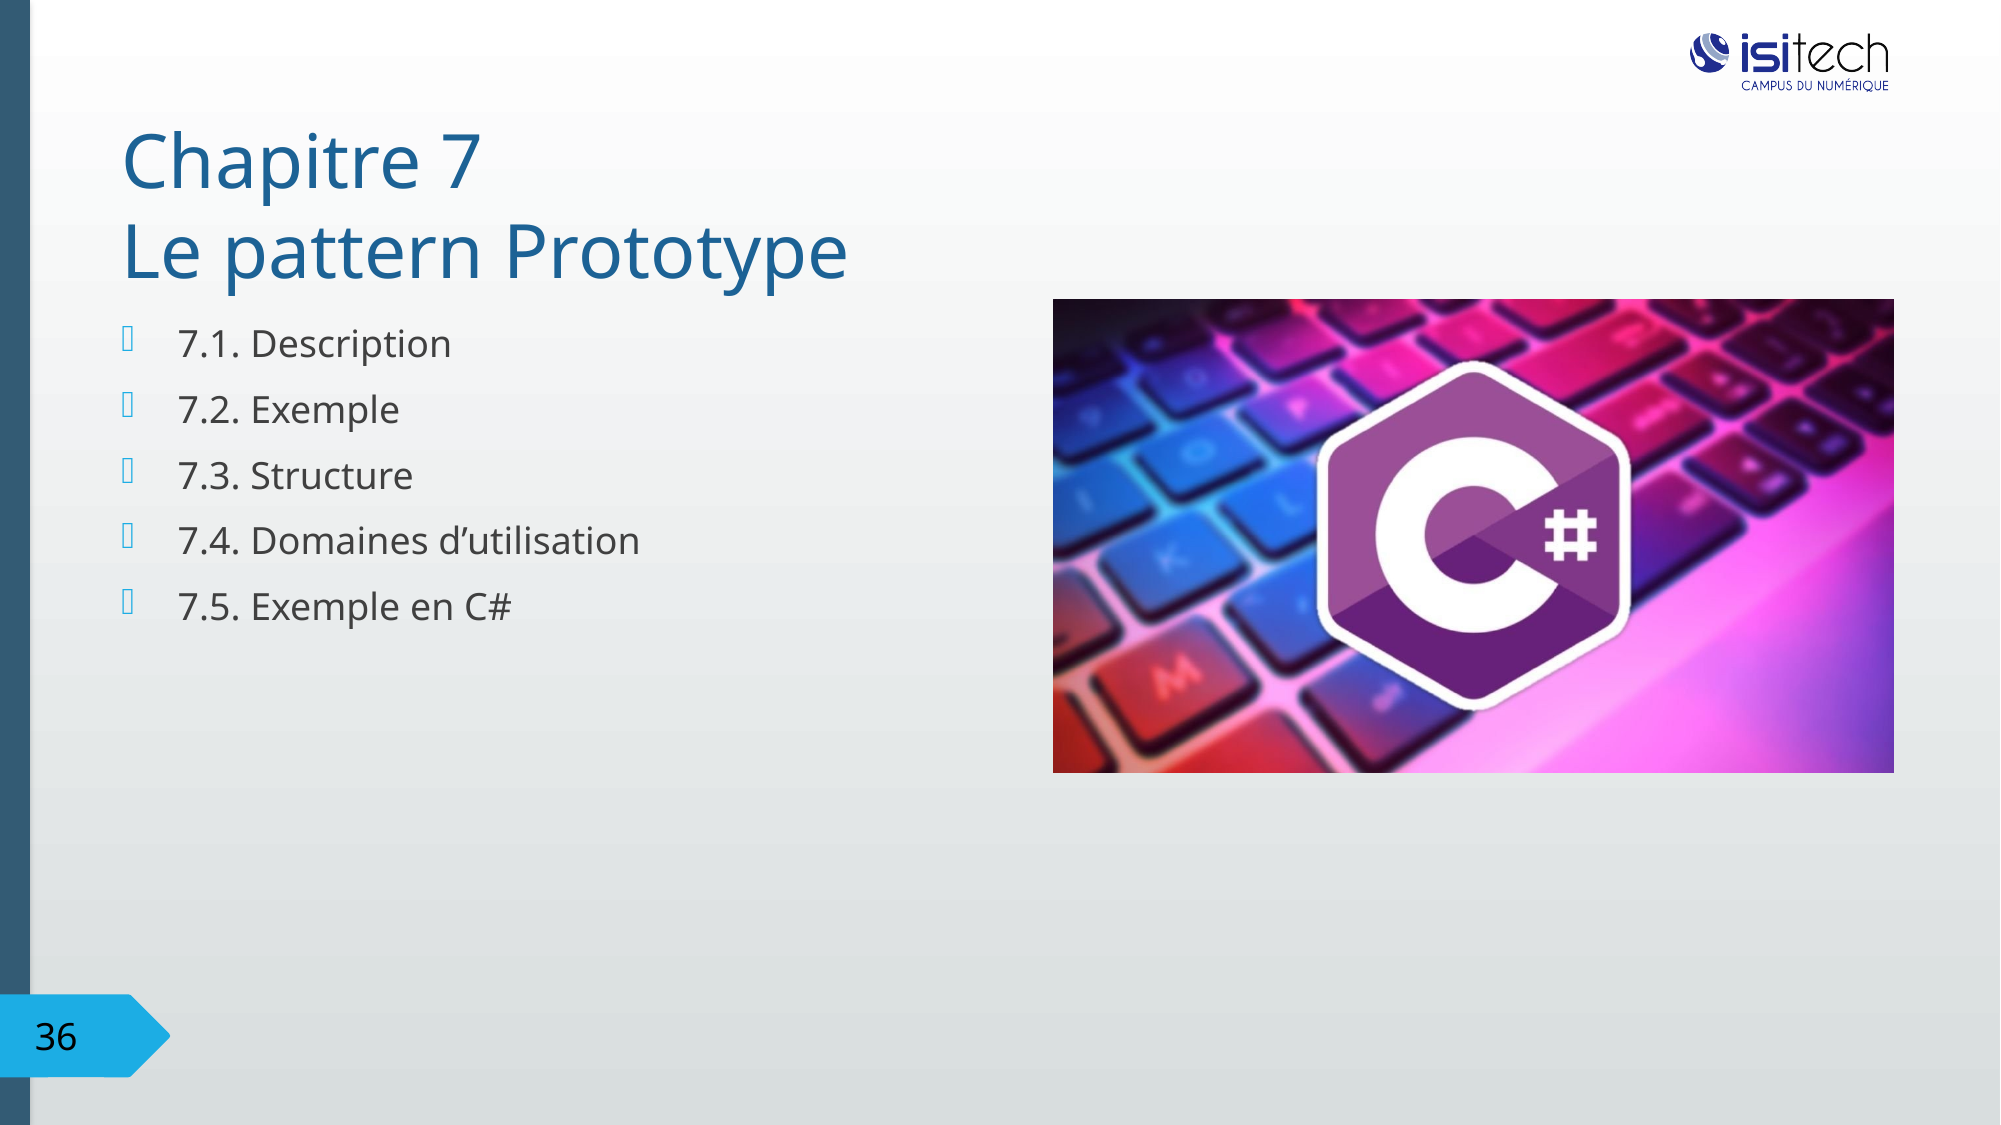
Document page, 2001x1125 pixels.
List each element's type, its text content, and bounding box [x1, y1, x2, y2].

list 7.1. Description 7.2. Exemple 7.3. Structure 7.4. Domaines d’utilisation 7.5. Exemple en C# [106, 312, 947, 967]
picture [1690, 33, 1889, 94]
title Chapitre 7 Le pattern Prototype [106, 105, 1705, 313]
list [1052, 299, 1894, 773]
slide_number 36 [19, 1006, 148, 1067]
